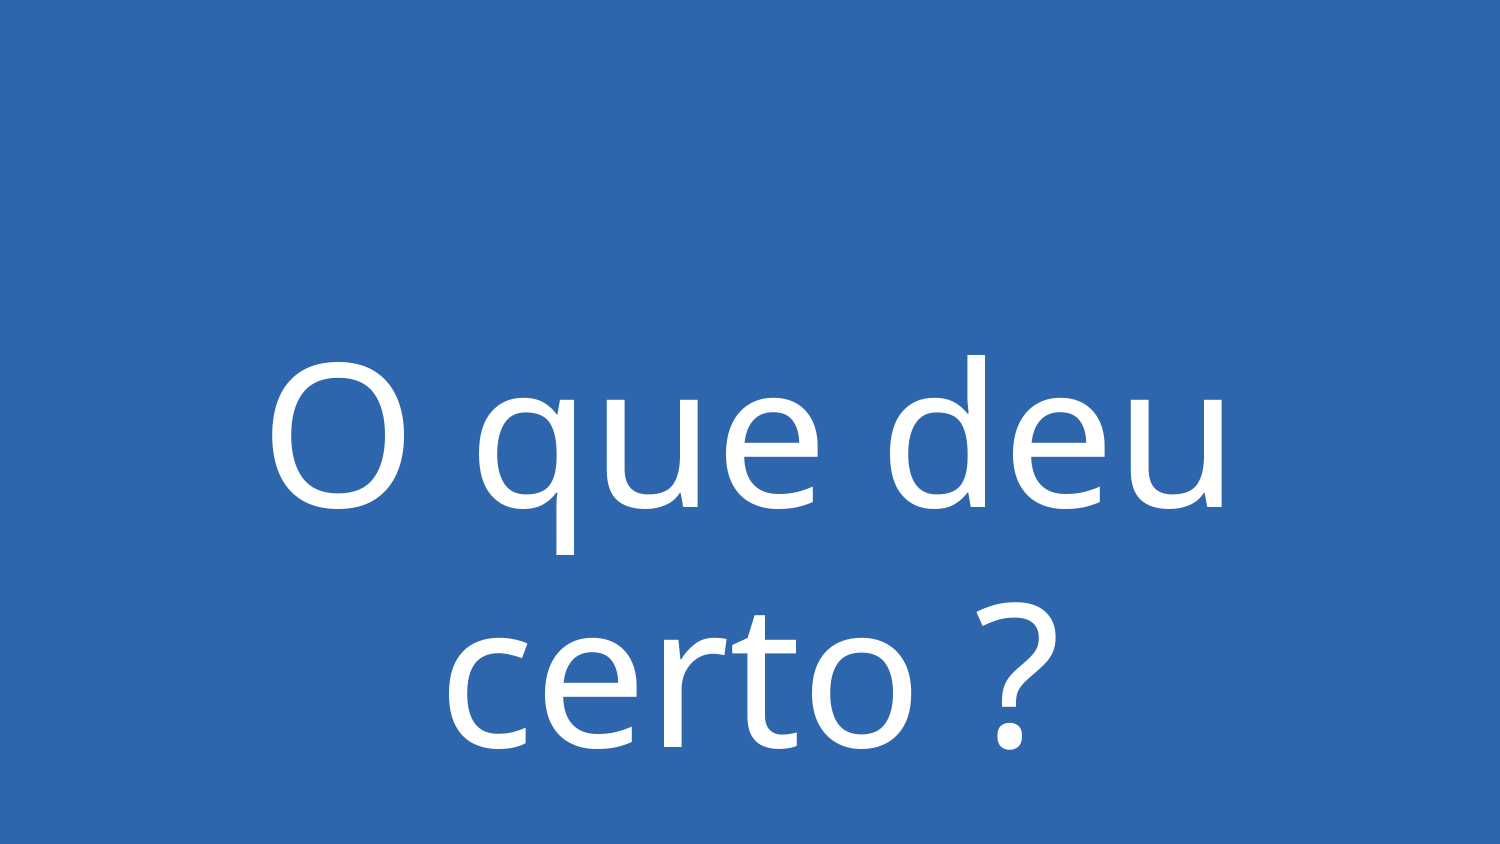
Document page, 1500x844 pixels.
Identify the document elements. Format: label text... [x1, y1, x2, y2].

text_box O que deu certo ? [0, 291, 1500, 552]
